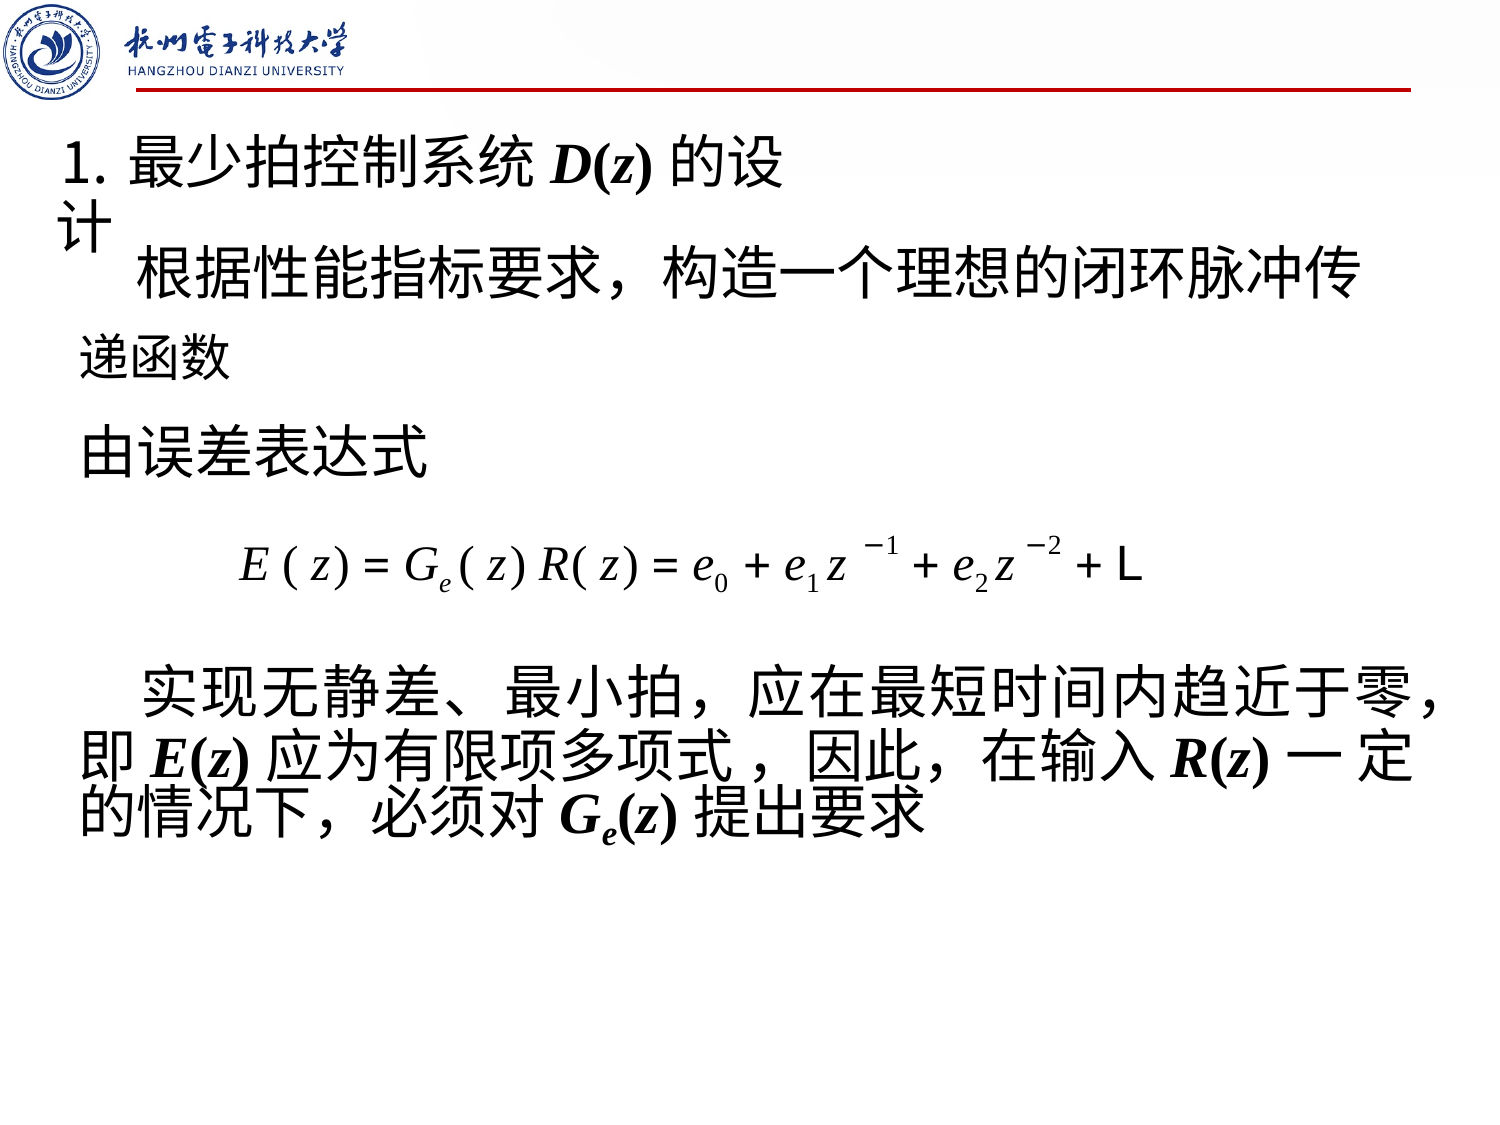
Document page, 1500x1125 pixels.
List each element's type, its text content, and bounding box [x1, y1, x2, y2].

text_box  根据性能指标要求，构造一个理想的闭环脉冲传 递函数 由误差表达式 [76, 242, 1399, 492]
text_box −2 [1022, 526, 1069, 565]
text_box E ( z) = Ge ( z) R( z) = e0 + e1 z + e2 z [237, 532, 1035, 605]
text_box 实现无静差、最小拍，应在最短时间内趋近于零，即E(z)应为有限项多项式 ，因此，在输入R(z)一 定的情况下，必须对Ge(z)提出要求 [76, 660, 1429, 906]
text_box −1 [860, 526, 907, 532]
picture [3, 3, 347, 100]
text_box + L [1072, 532, 1183, 606]
text_box ⒈最少拍控制系统D(z)的设计 [53, 130, 820, 197]
